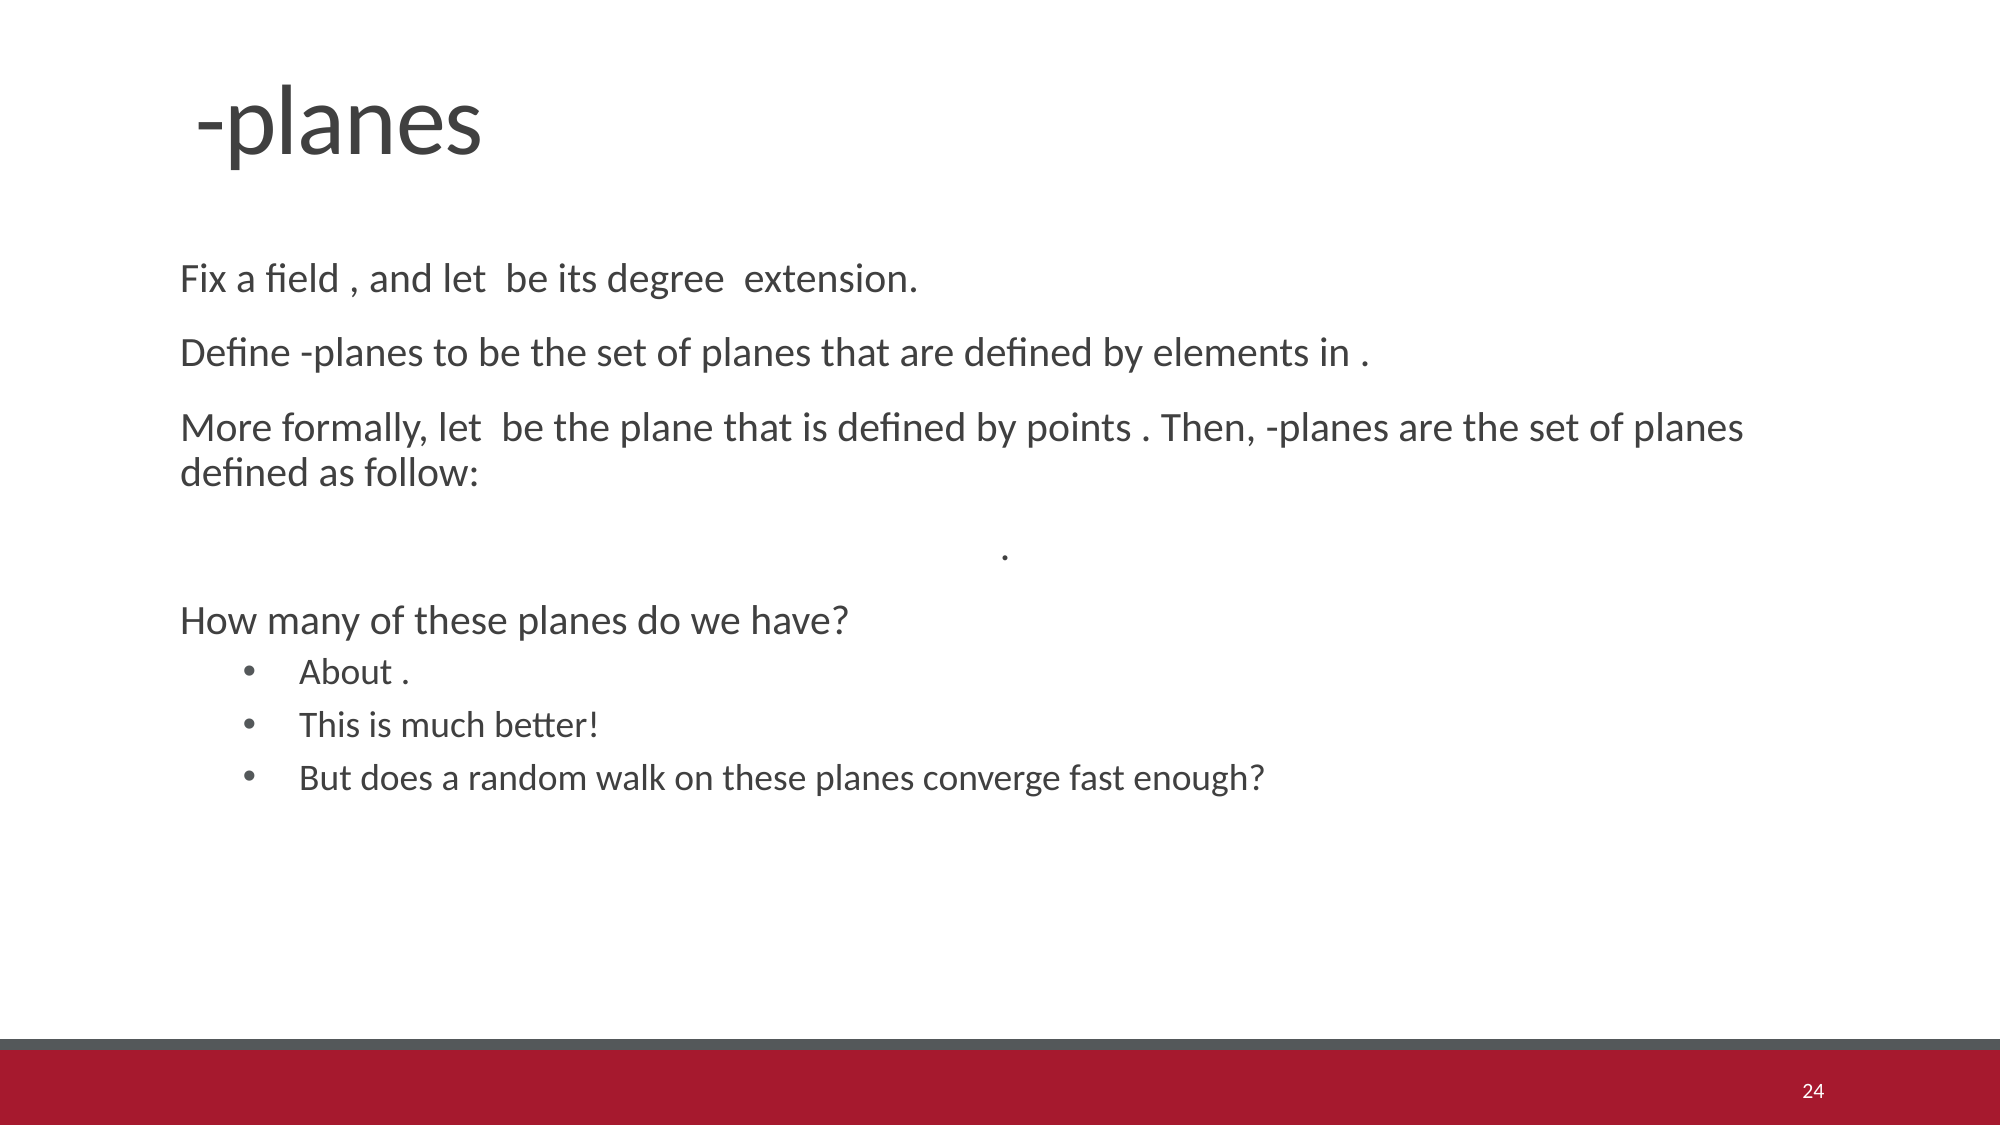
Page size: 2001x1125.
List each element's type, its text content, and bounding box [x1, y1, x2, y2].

slide_number 24 [1624, 1059, 1840, 1120]
